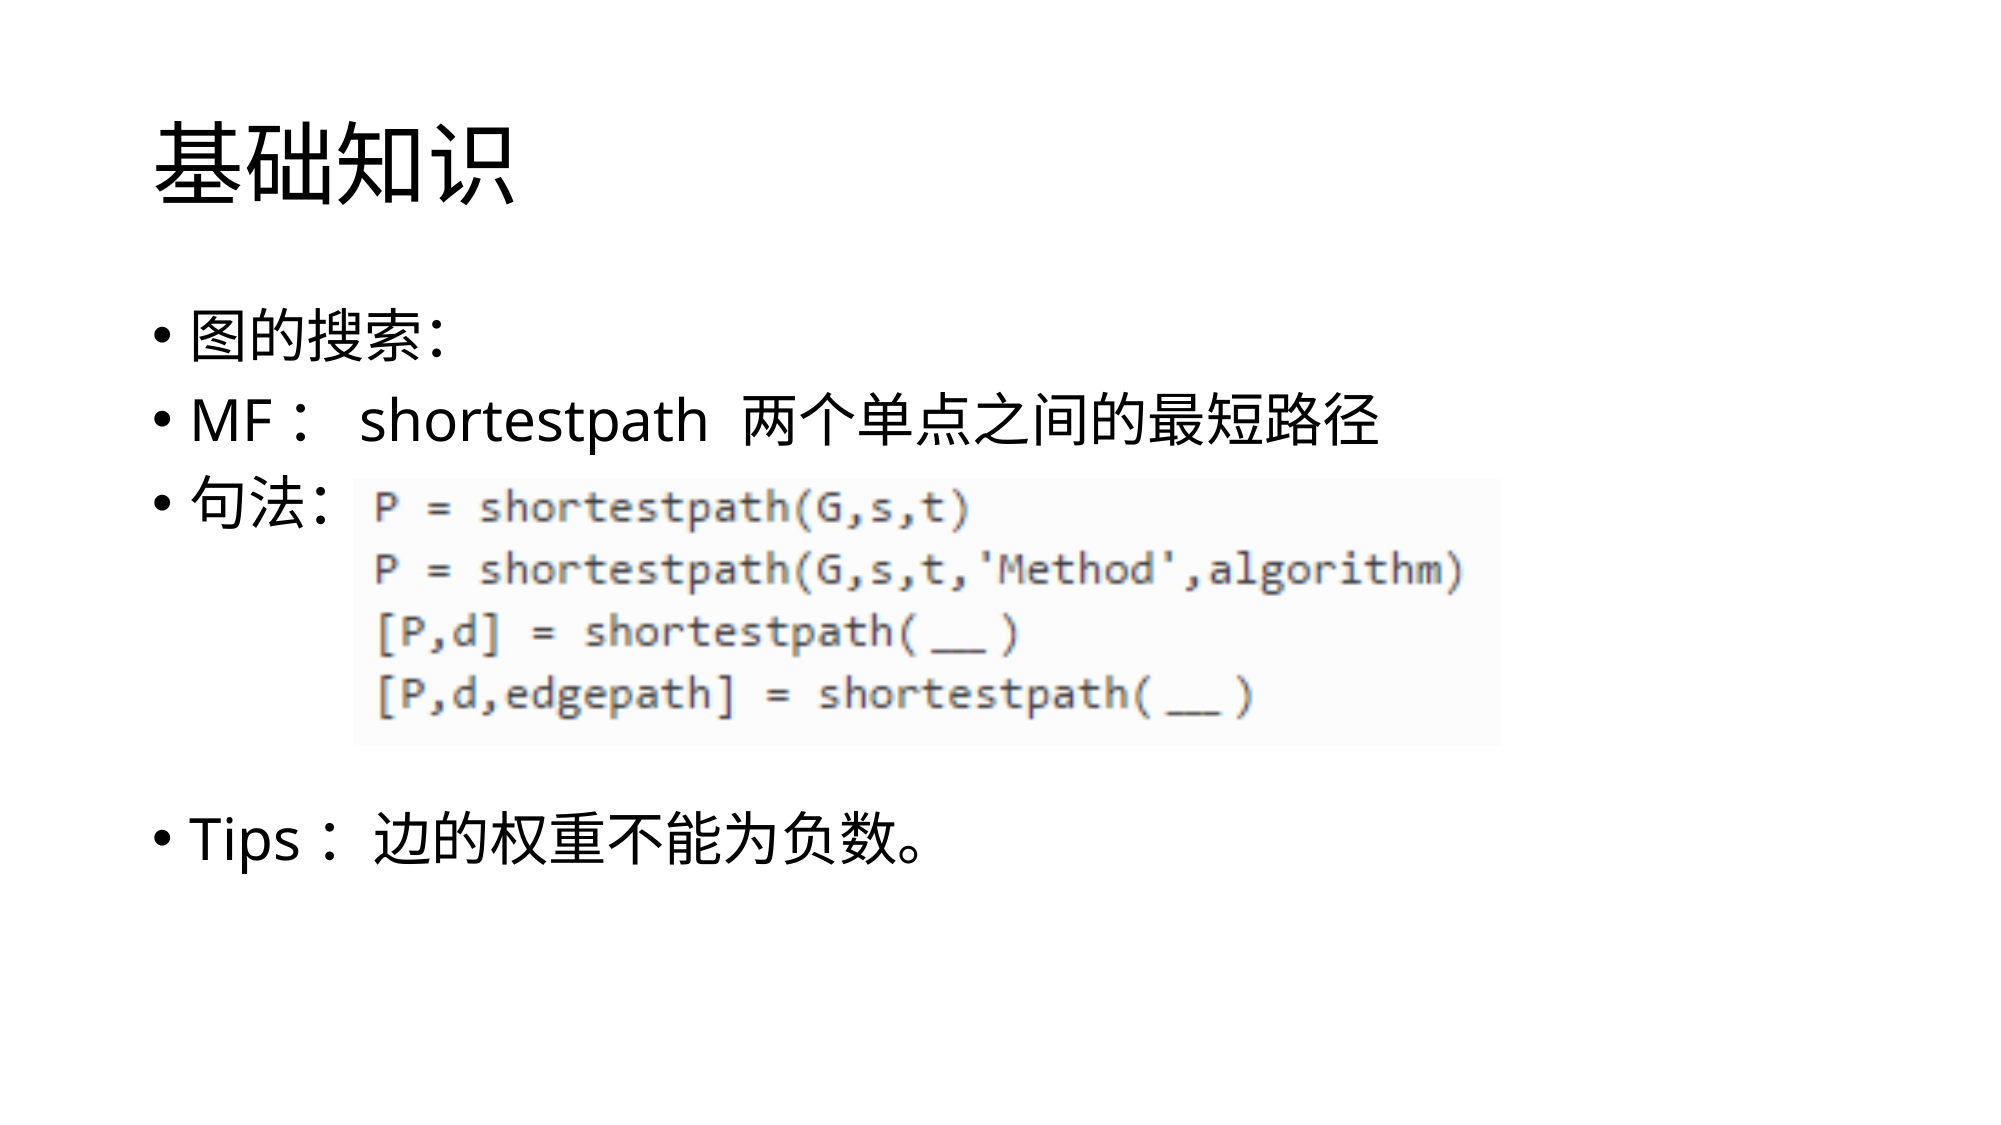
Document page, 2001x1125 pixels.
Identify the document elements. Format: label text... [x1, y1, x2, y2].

picture [353, 479, 1501, 746]
list 图的搜索： MF：shortestpath 两个单点之间的最短路径 句法： Tips：边的权重不能为负数。 [137, 299, 1863, 1014]
title 基础知识 [137, 59, 1863, 278]
